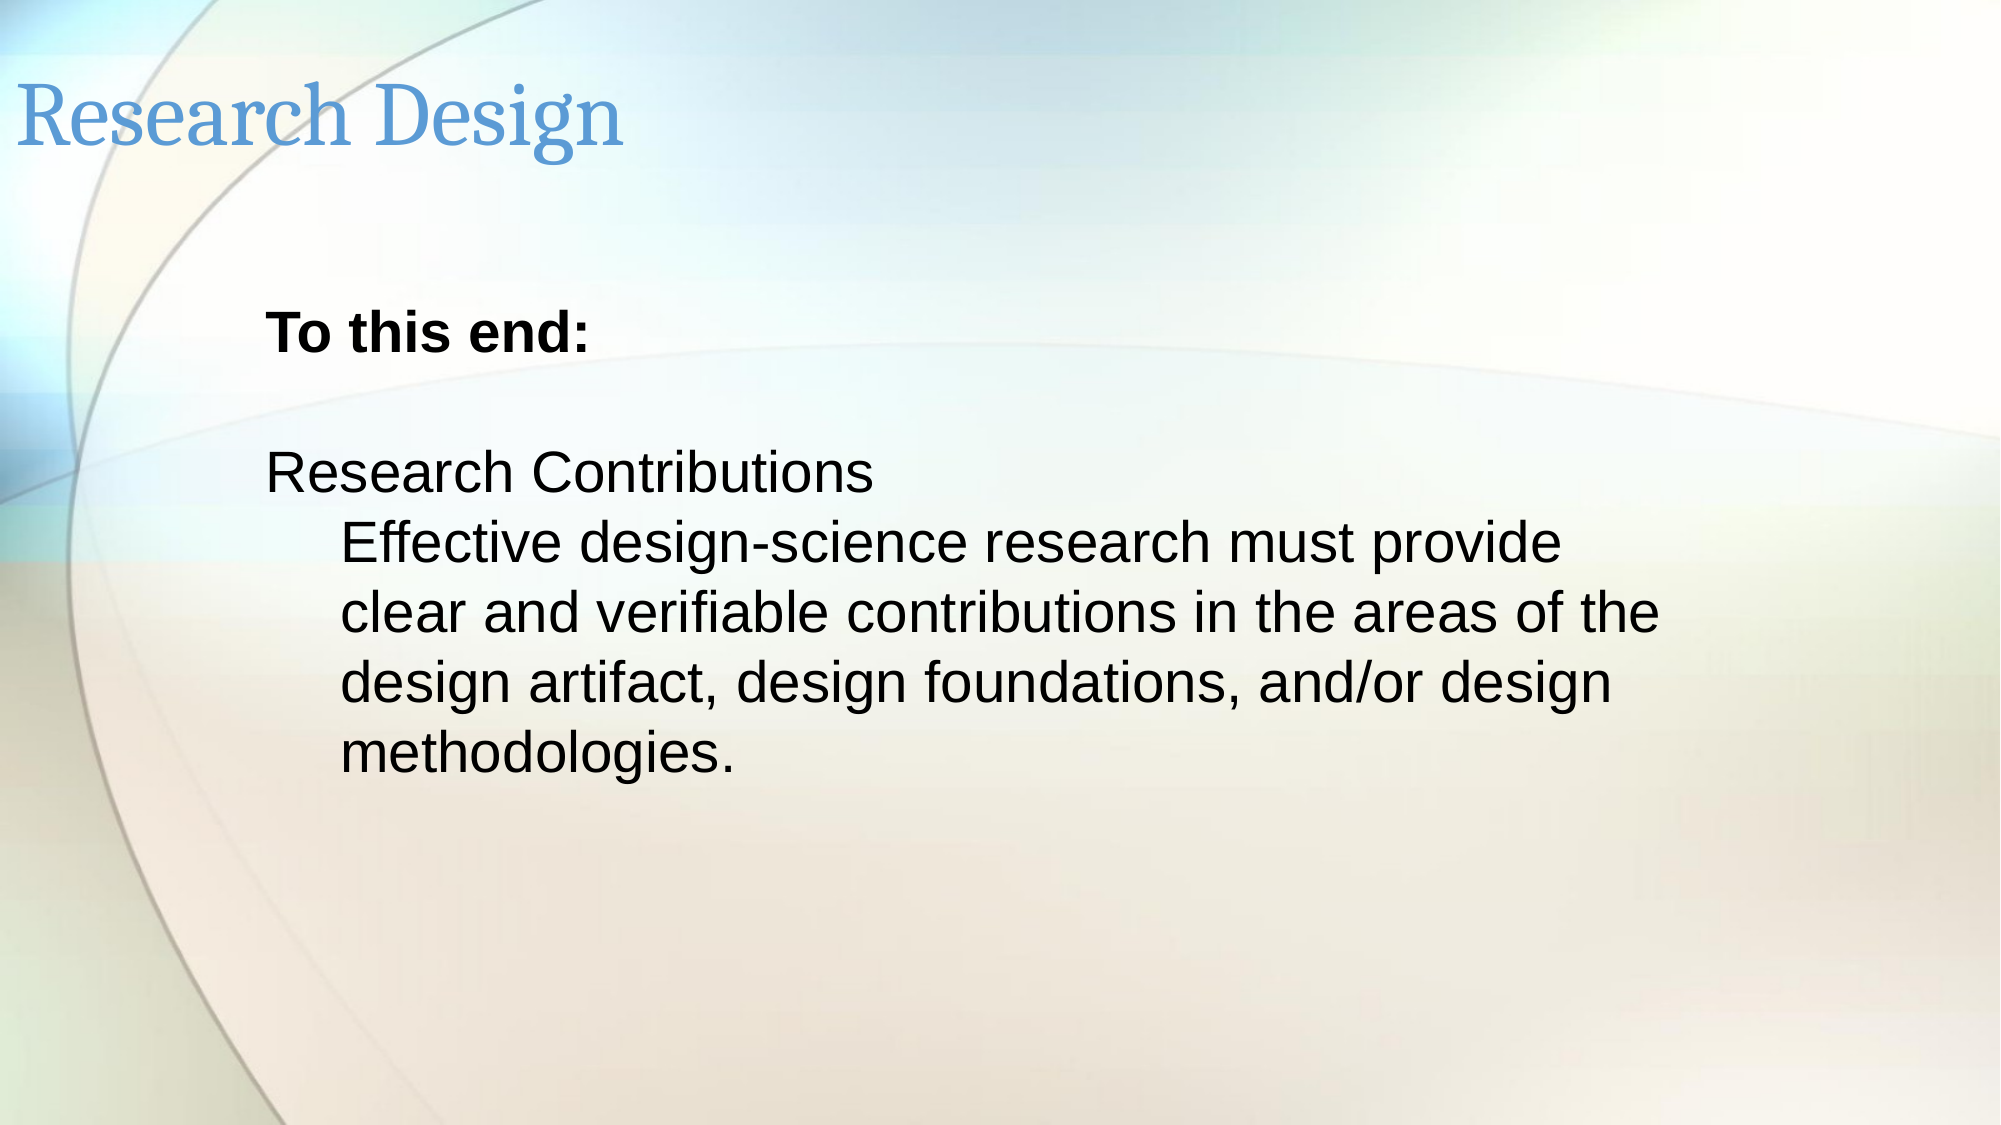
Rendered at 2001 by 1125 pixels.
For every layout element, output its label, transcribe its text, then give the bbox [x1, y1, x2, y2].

picture [0, 0, 2001, 1125]
title Research Design [0, 0, 1482, 218]
list To this end: Research Contributions Effective design-science research must provide clear and verifiable contributions in the areas of the design artifact, design foundations, and/or design methodologies. [250, 286, 1711, 822]
